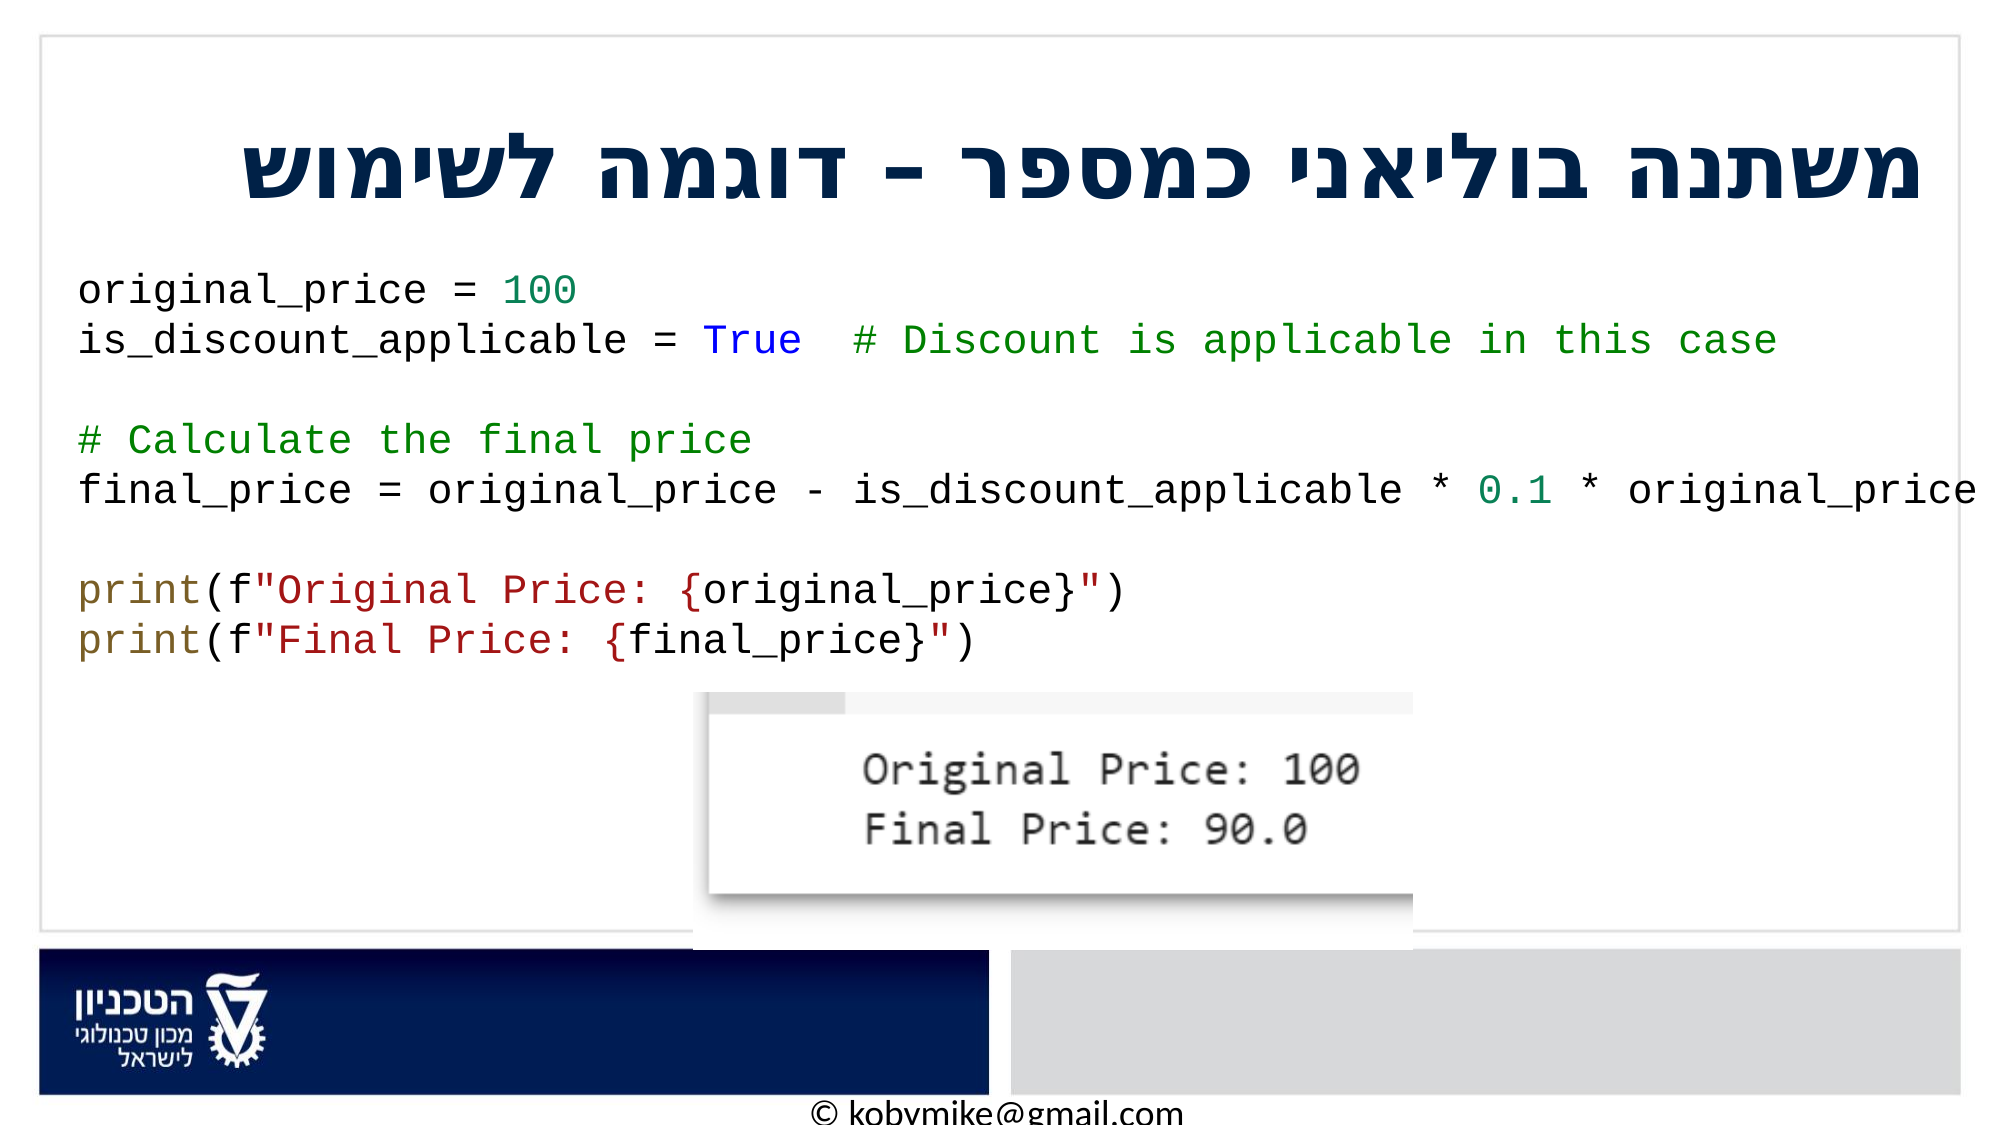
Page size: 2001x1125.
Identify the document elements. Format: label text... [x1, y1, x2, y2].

picture [1050, 1110, 1057, 1125]
text_box original_price = 100 is_discount_applicable = True # Discount is applicable in this case # Calculate the final price final_price = original_price - is_discount_applicable * 0.1 * original_price print(f"Original Price: {original_price}") print(f"Final Price: {final_price}") [62, 254, 2000, 720]
picture [0, 0, 2000, 1125]
picture [869, 1110, 879, 1124]
picture [979, 1110, 988, 1115]
picture [1032, 1110, 1039, 1117]
picture [965, 1117, 971, 1125]
picture [937, 1110, 944, 1125]
picture [1160, 1110, 1167, 1125]
picture [890, 1110, 899, 1124]
picture [1061, 1110, 1068, 1125]
picture [1171, 1110, 1178, 1125]
picture [813, 1102, 835, 1125]
title משתנה בוליאני כמספר – דוגמה לשימוש [218, 59, 1944, 254]
picture [926, 1110, 933, 1125]
picture [1006, 1111, 1013, 1121]
picture [1079, 1118, 1086, 1124]
picture [854, 1117, 860, 1125]
picture [1139, 1110, 1149, 1124]
